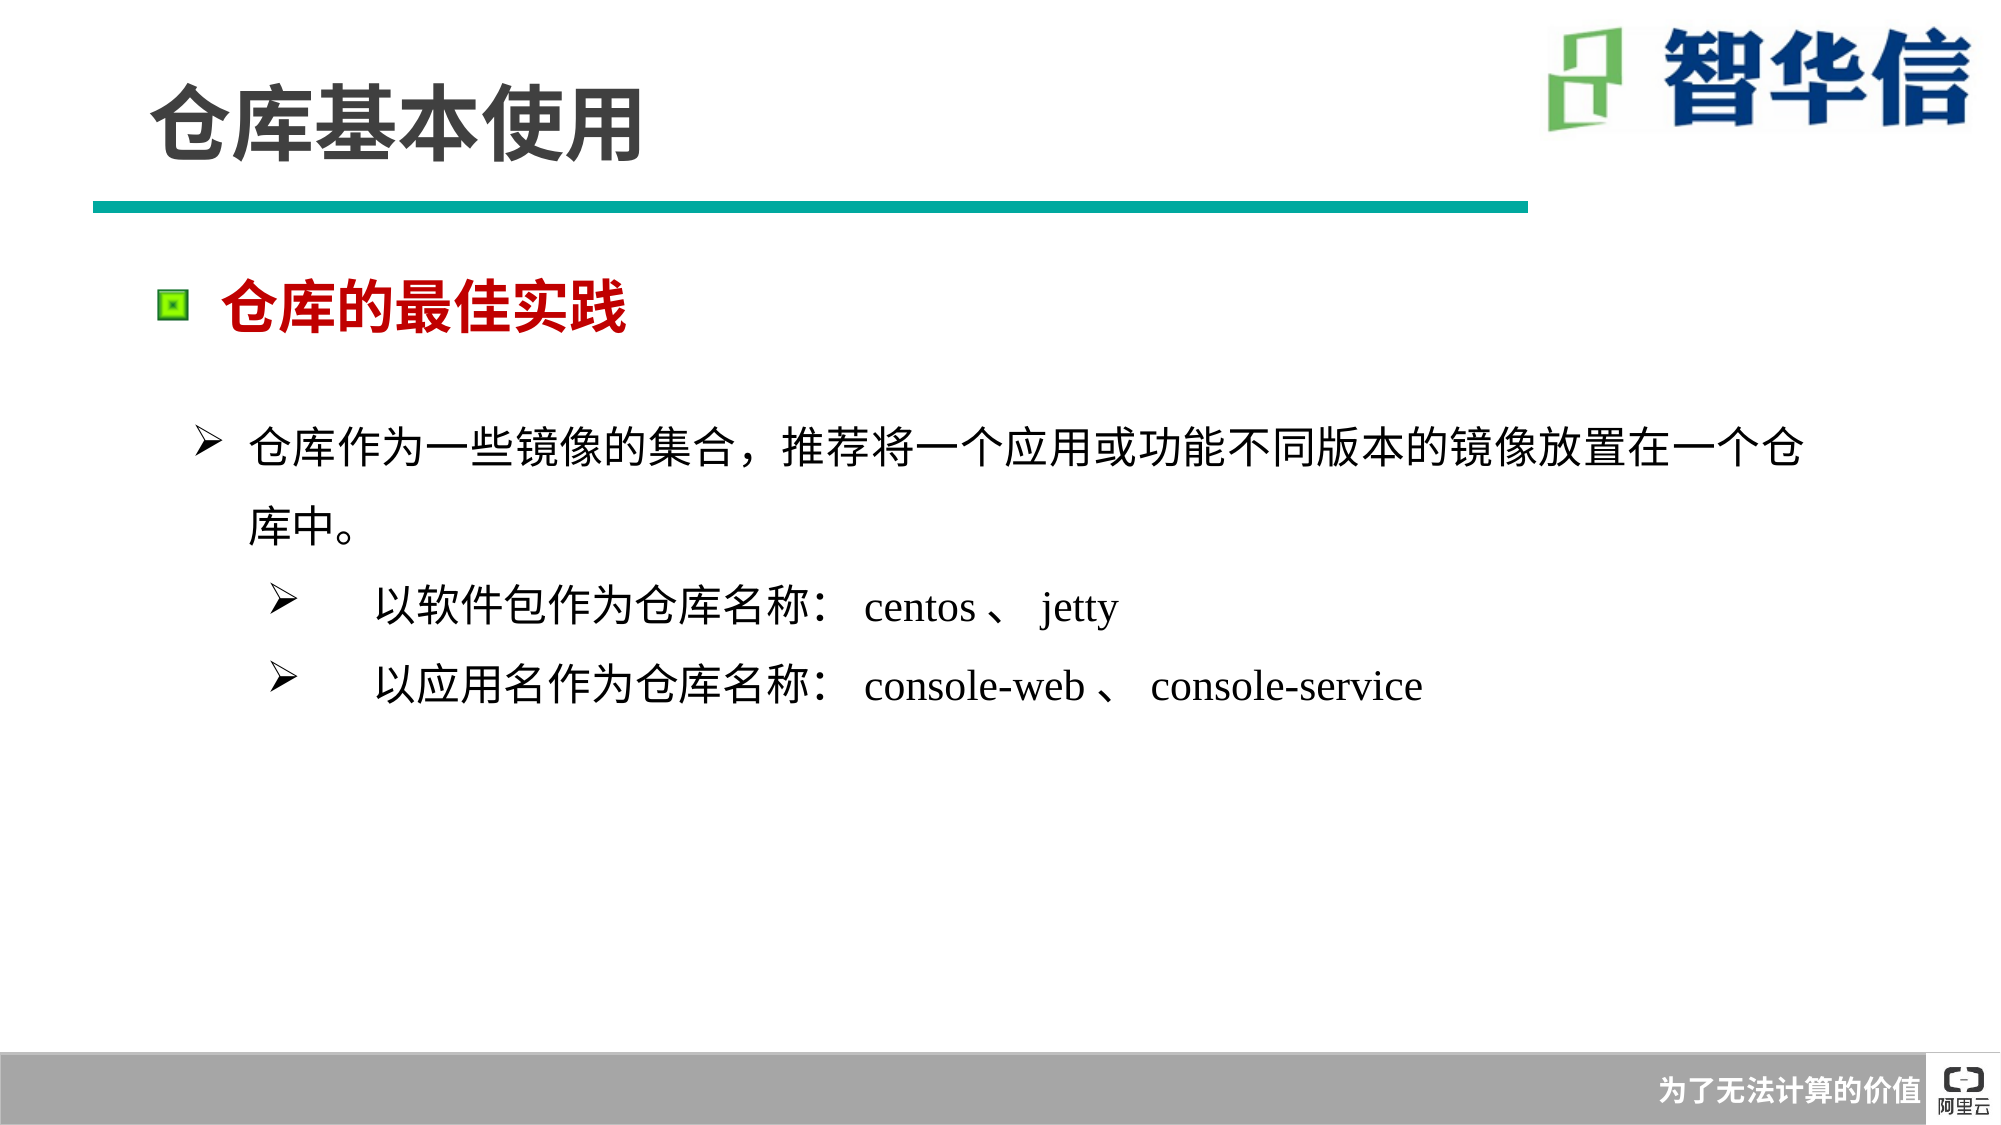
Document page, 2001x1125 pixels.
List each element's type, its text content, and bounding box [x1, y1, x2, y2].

picture [152, 284, 194, 326]
text_box 仓库作为一些镜像的集合，推荐将一个应用或功能不同版本的镜像放置在一个仓库中。 以软件包作为仓库名称：centos、jetty 以应用名作为仓库名称：console-web、console-service [176, 386, 1820, 887]
picture [1926, 1053, 2001, 1125]
text_box 仓库的最佳实践 [137, 245, 1143, 364]
picture [1539, 19, 1987, 141]
text_box 仓库基本使用 [133, 61, 886, 181]
